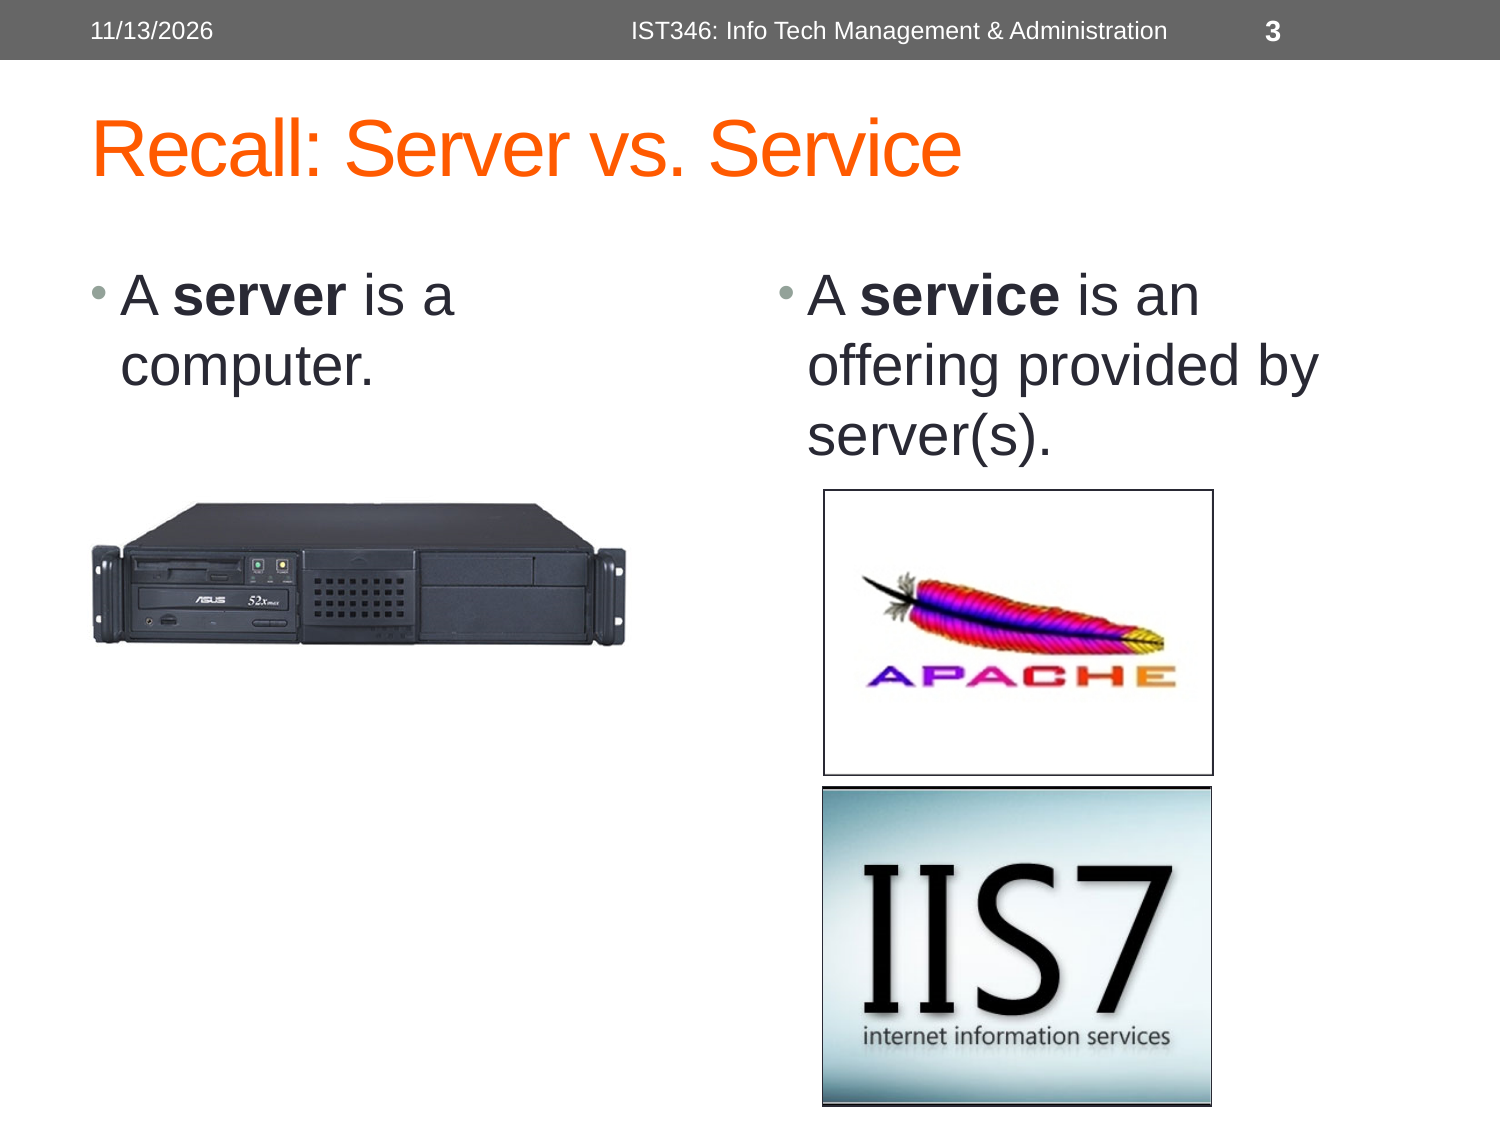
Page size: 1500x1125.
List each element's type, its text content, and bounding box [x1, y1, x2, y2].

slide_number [75, 3, 550, 57]
list A service is an offering provided by server(s). [762, 249, 1425, 1075]
list A server is a computer. [75, 249, 738, 1075]
picture [87, 399, 632, 763]
footer IST346: Info Tech Management & Administration [562, 3, 1238, 57]
title Recall: Server vs. Service [75, 87, 1425, 200]
slide_number 3 [1250, 3, 1425, 57]
picture [824, 490, 1213, 776]
picture [822, 787, 1211, 1106]
